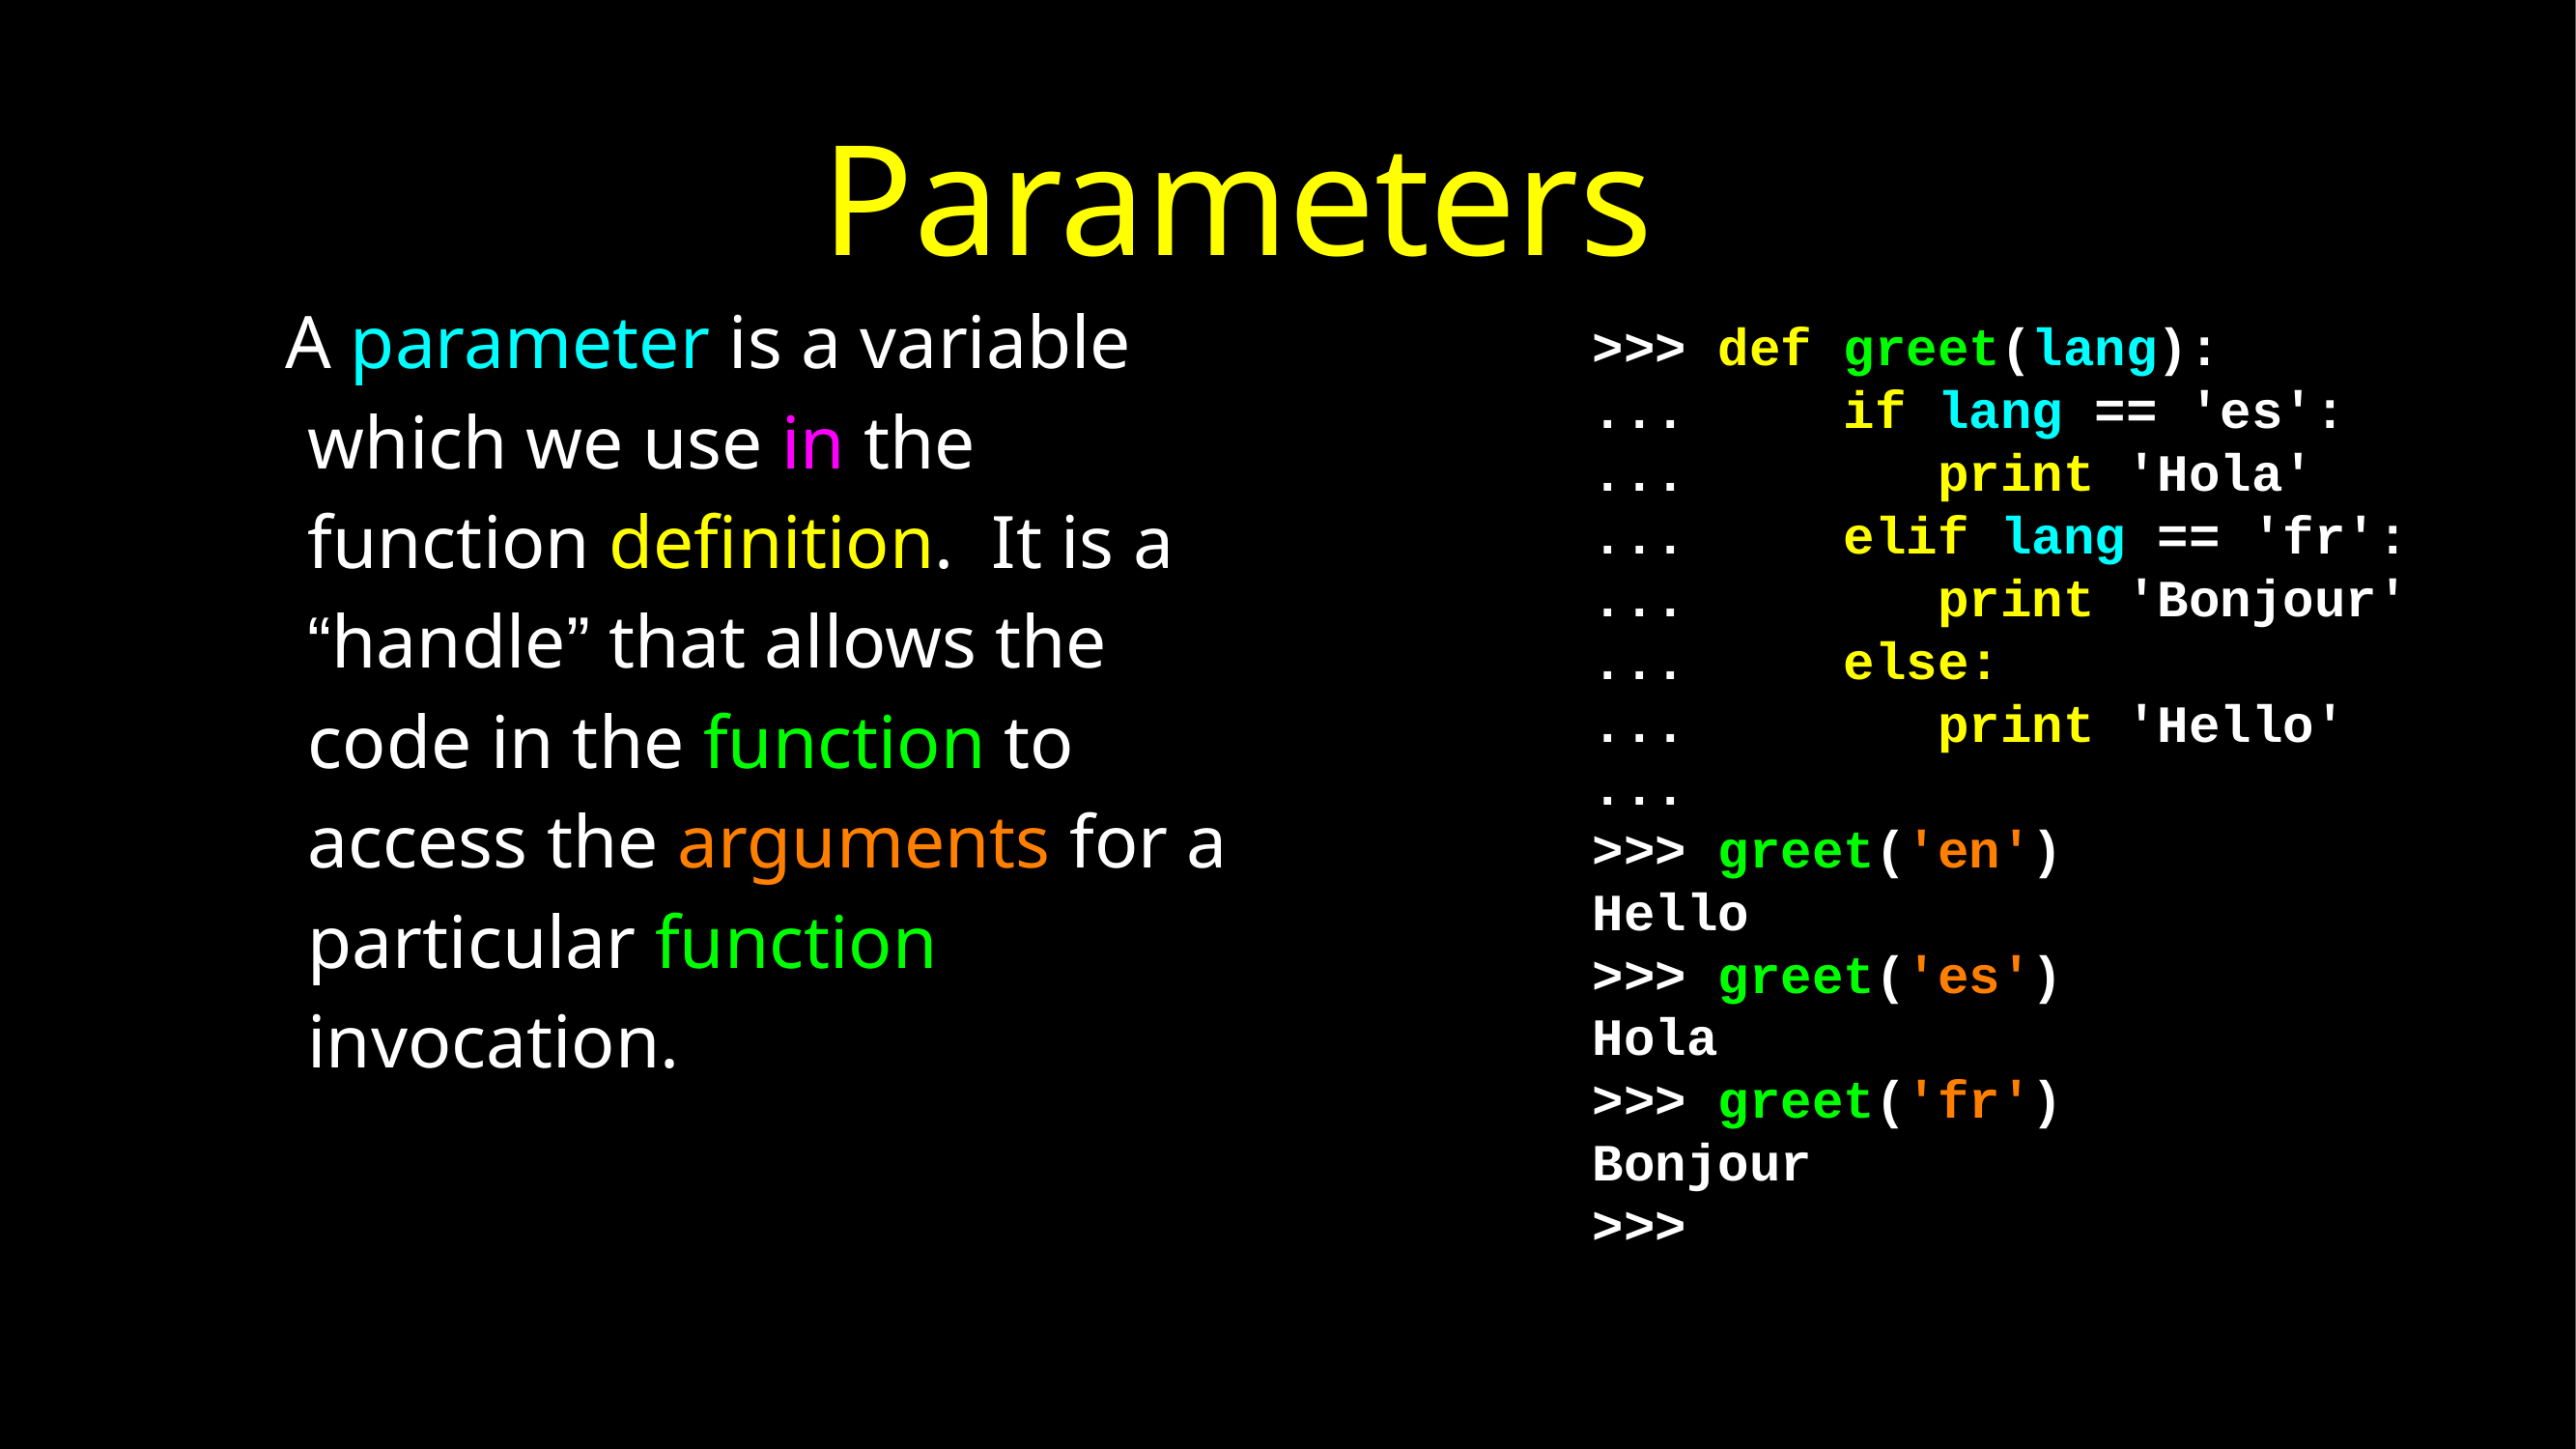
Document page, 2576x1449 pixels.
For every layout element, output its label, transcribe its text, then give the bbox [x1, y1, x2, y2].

text_box >>> def greet(lang): ... if lang == 'es': ... print 'Hola' ... elif lang == 'fr': ... print 'Bonjour' ... else: ... print 'Hello' ... >>> greet('en') Hello >>> greet('es') Hola >>> greet('fr') Bonjour >>> [1592, 257, 2499, 1311]
title Parameters [684, 12, 1791, 377]
list A parameter is a variable which we use in the function definition. It is a “handle” that allows the code in the function to access the arguments for a particular function invocation. [183, 334, 1268, 1032]
